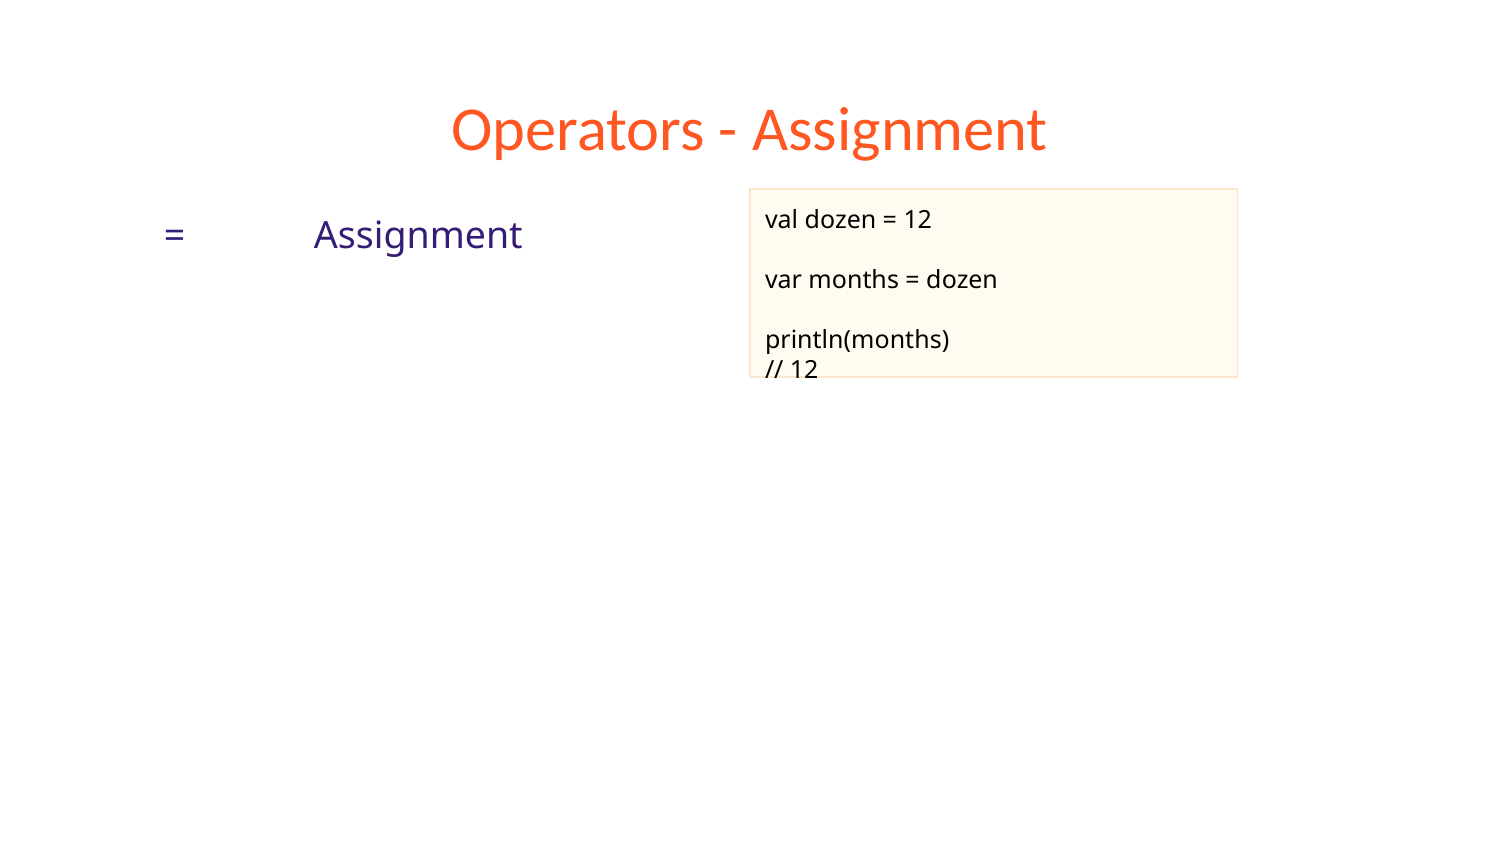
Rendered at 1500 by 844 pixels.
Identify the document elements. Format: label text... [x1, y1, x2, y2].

title Operators - Assignment [51, 72, 1449, 167]
text_box val dozen = 12 var months = dozen println(months) // 12 [749, 189, 1238, 377]
list = Assignment [148, 189, 1350, 750]
